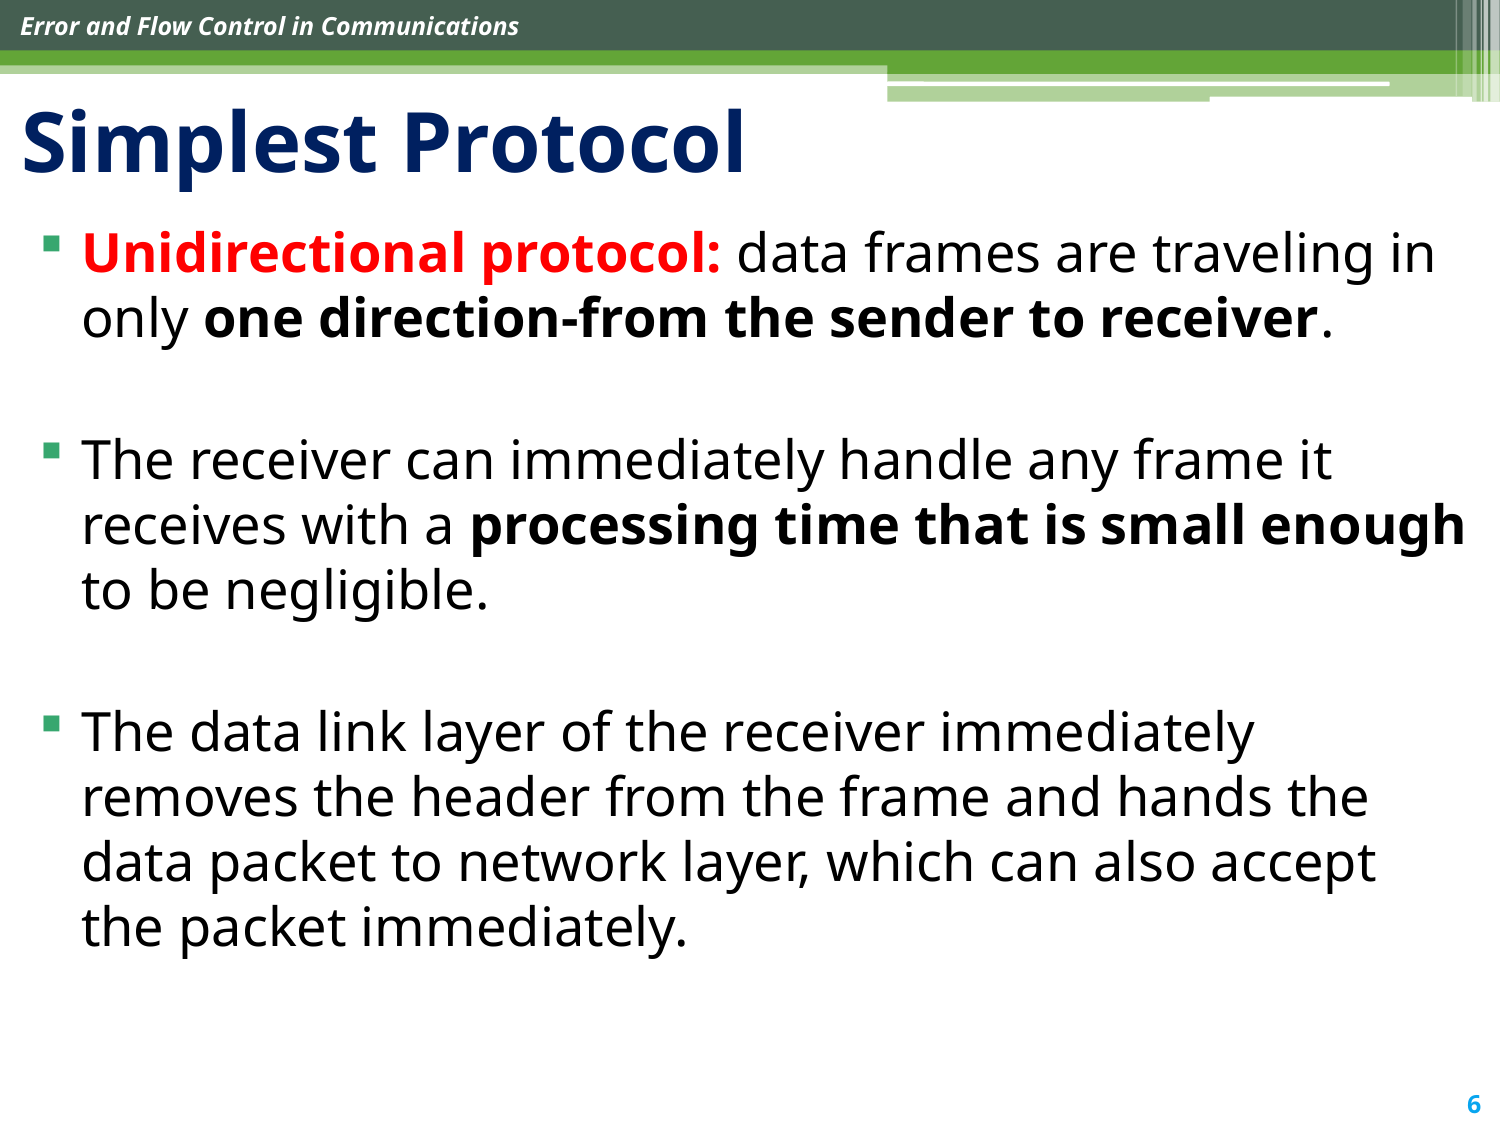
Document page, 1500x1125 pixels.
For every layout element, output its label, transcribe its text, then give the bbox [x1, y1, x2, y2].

title Simplest Protocol [6, 77, 1485, 201]
list Unidirectional protocol: data frames are traveling in only one direction-from the sender to receiver. The receiver can immediately handle any frame it receives with a processing time that is small enough to be negligible. The data link layer of the receiver immediately removes the header from the frame and hands the data packet to network layer, which can also accept the packet immediately. [6, 210, 1485, 1103]
